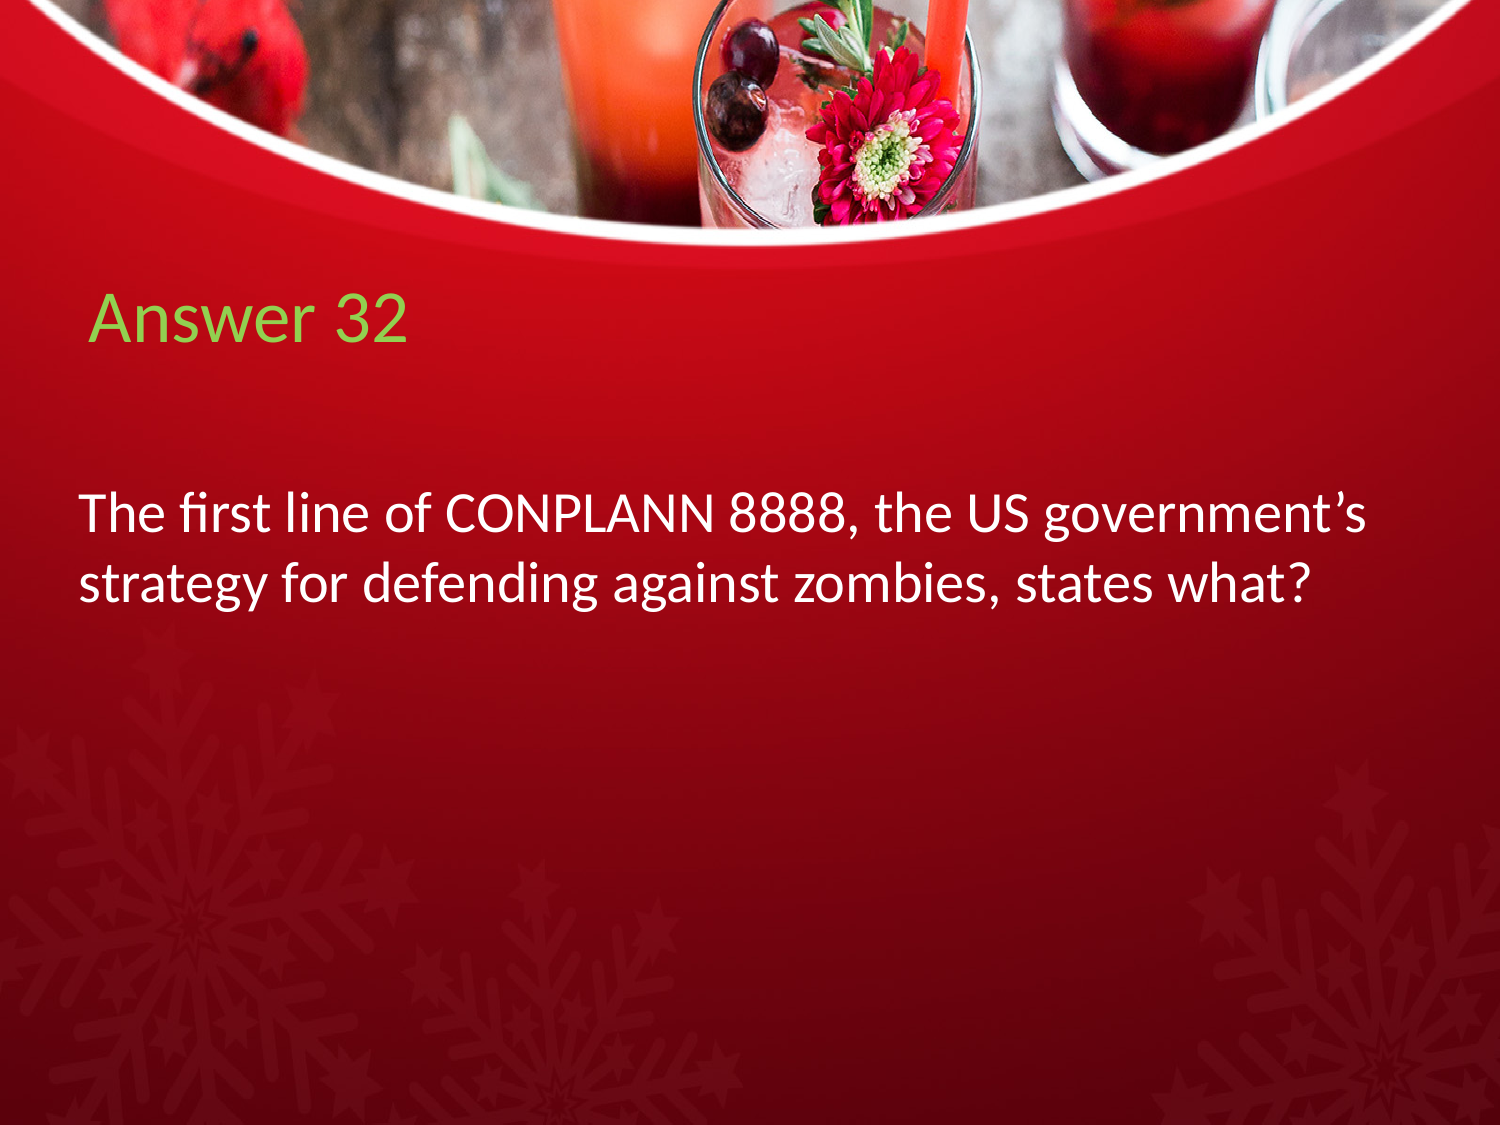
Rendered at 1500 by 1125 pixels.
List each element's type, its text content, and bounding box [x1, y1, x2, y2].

title Answer 32 [73, 228, 1427, 385]
list The first line of CONPLANN 8888, the US government’s strategy for defending against zombies, states what? [41, 385, 1459, 1035]
picture [0, 0, 1500, 1125]
